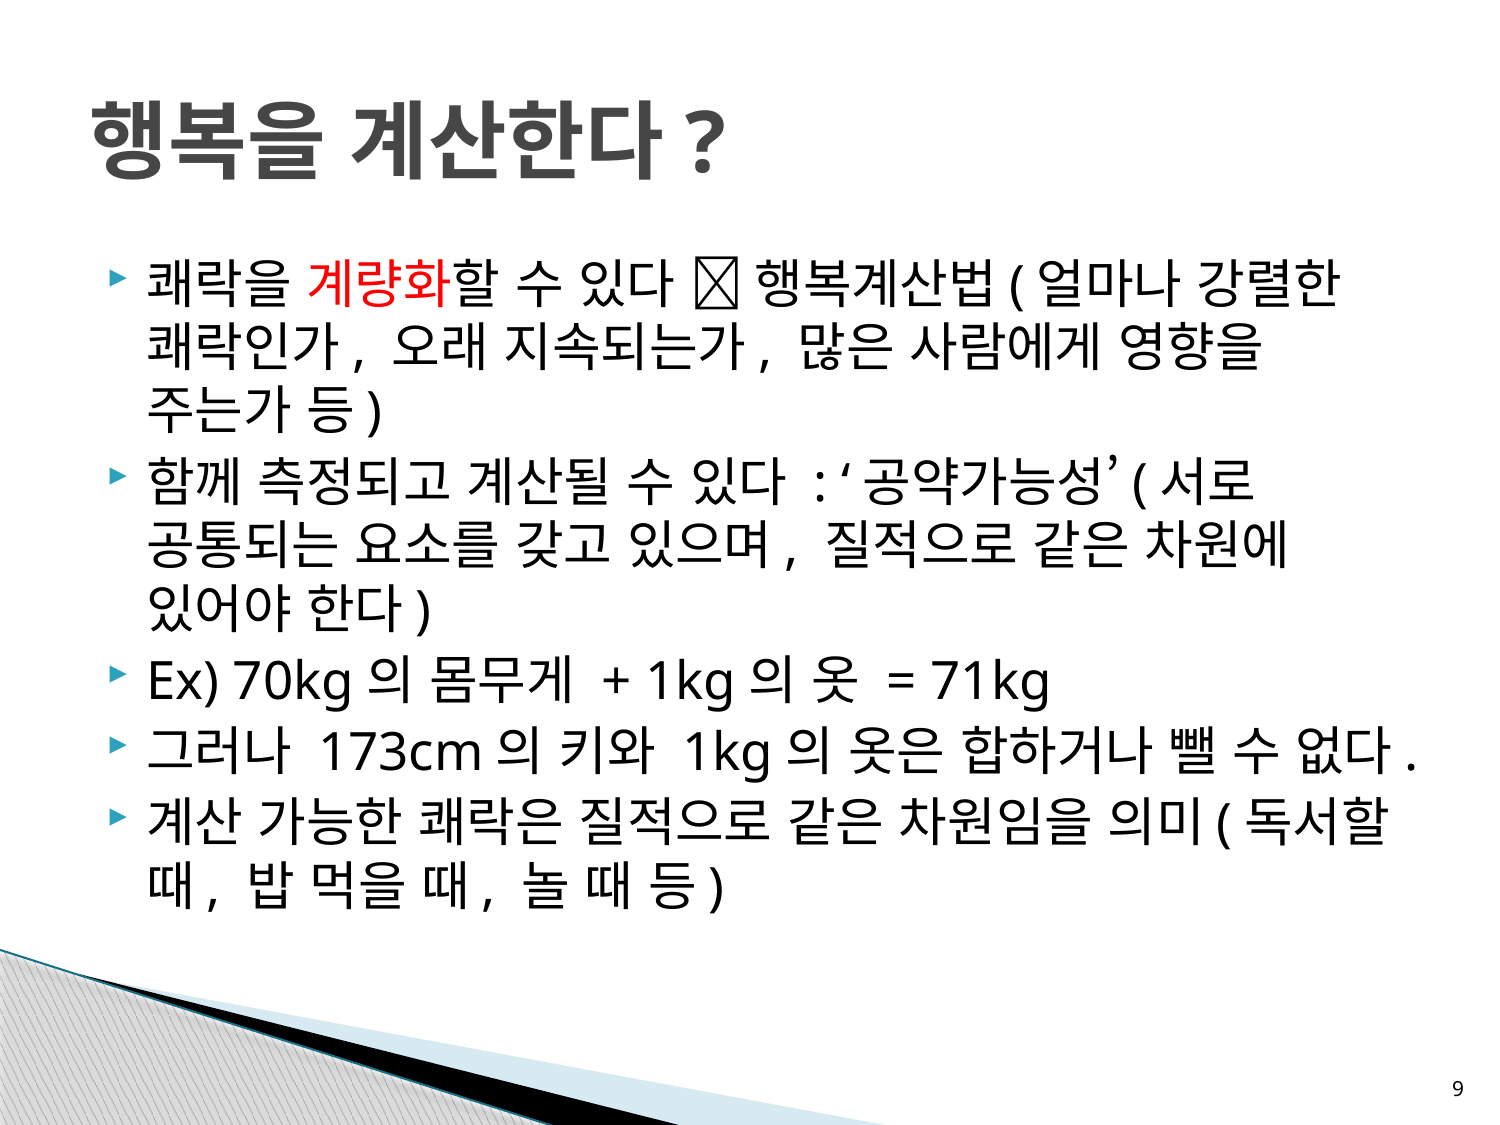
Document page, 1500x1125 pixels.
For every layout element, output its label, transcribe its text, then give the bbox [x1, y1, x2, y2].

list 쾌락을 계량화할 수 있다  행복계산법(얼마나 강렬한 쾌락인가, 오래 지속되는가, 많은 사람에게 영향을 주는가 등) 함께 측정되고 계산될 수 있다 : ‘공약가능성’(서로 공통되는 요소를 갖고 있으며, 질적으로 같은 차원에 있어야 한다) Ex) 70kg의 몸무게 + 1kg의 옷 = 71kg 그러나 173cm의 키와 1kg의 옷은 합하거나 뺄 수 없다. 계산 가능한 쾌락은 질적으로 같은 차원임을 의미(독서할 때, 밥 먹을 때, 놀 때 등) [75, 243, 1425, 986]
slide_number 9 [1418, 1051, 1479, 1112]
title 행복을 계산한다? [75, 45, 1425, 233]
